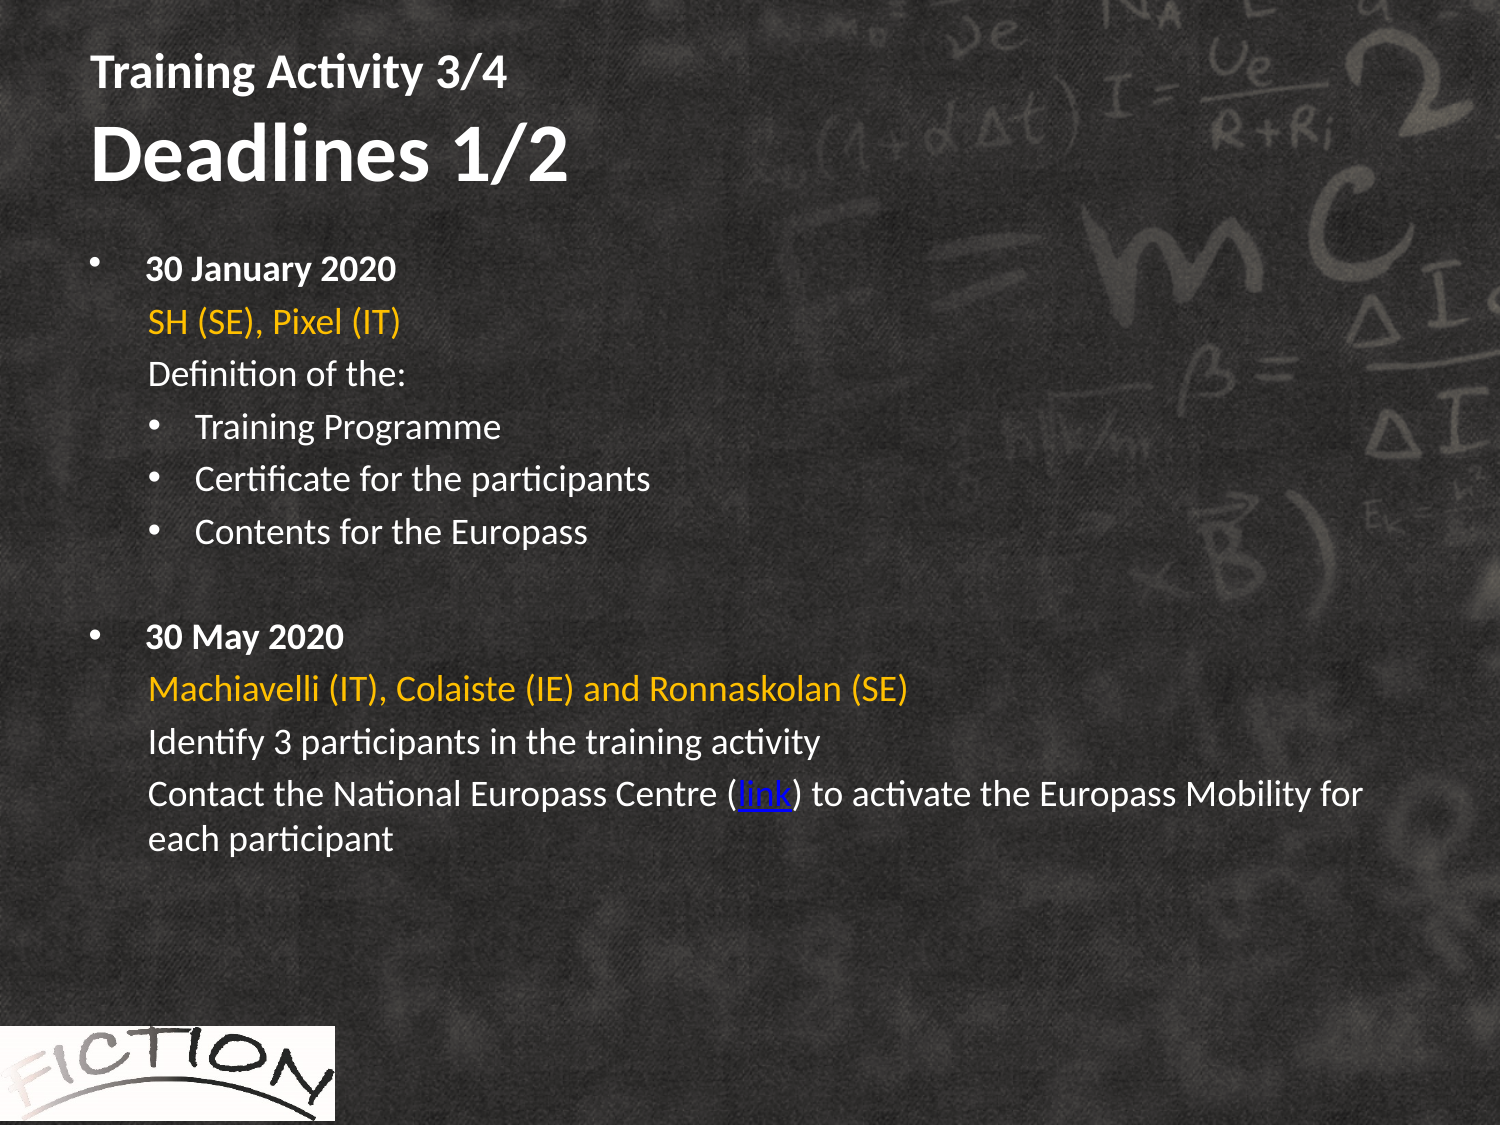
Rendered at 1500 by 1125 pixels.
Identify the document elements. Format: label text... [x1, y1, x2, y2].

title Training Activity 3/4 Deadlines 1/2 [75, 24, 1425, 212]
list 30 January 2020 SH (SE), Pixel (IT) Definition of the: Training Programme Certificate for the participants Contents for the Europass 30 May 2020 Machiavelli (IT), Colaiste (IE) and Ronnaskolan (SE) Identify 3 participants in the training activity Contact the National Europass Centre (link) to activate the Europass Mobility for each participant [73, 236, 1424, 980]
picture [0, 0, 1500, 1125]
